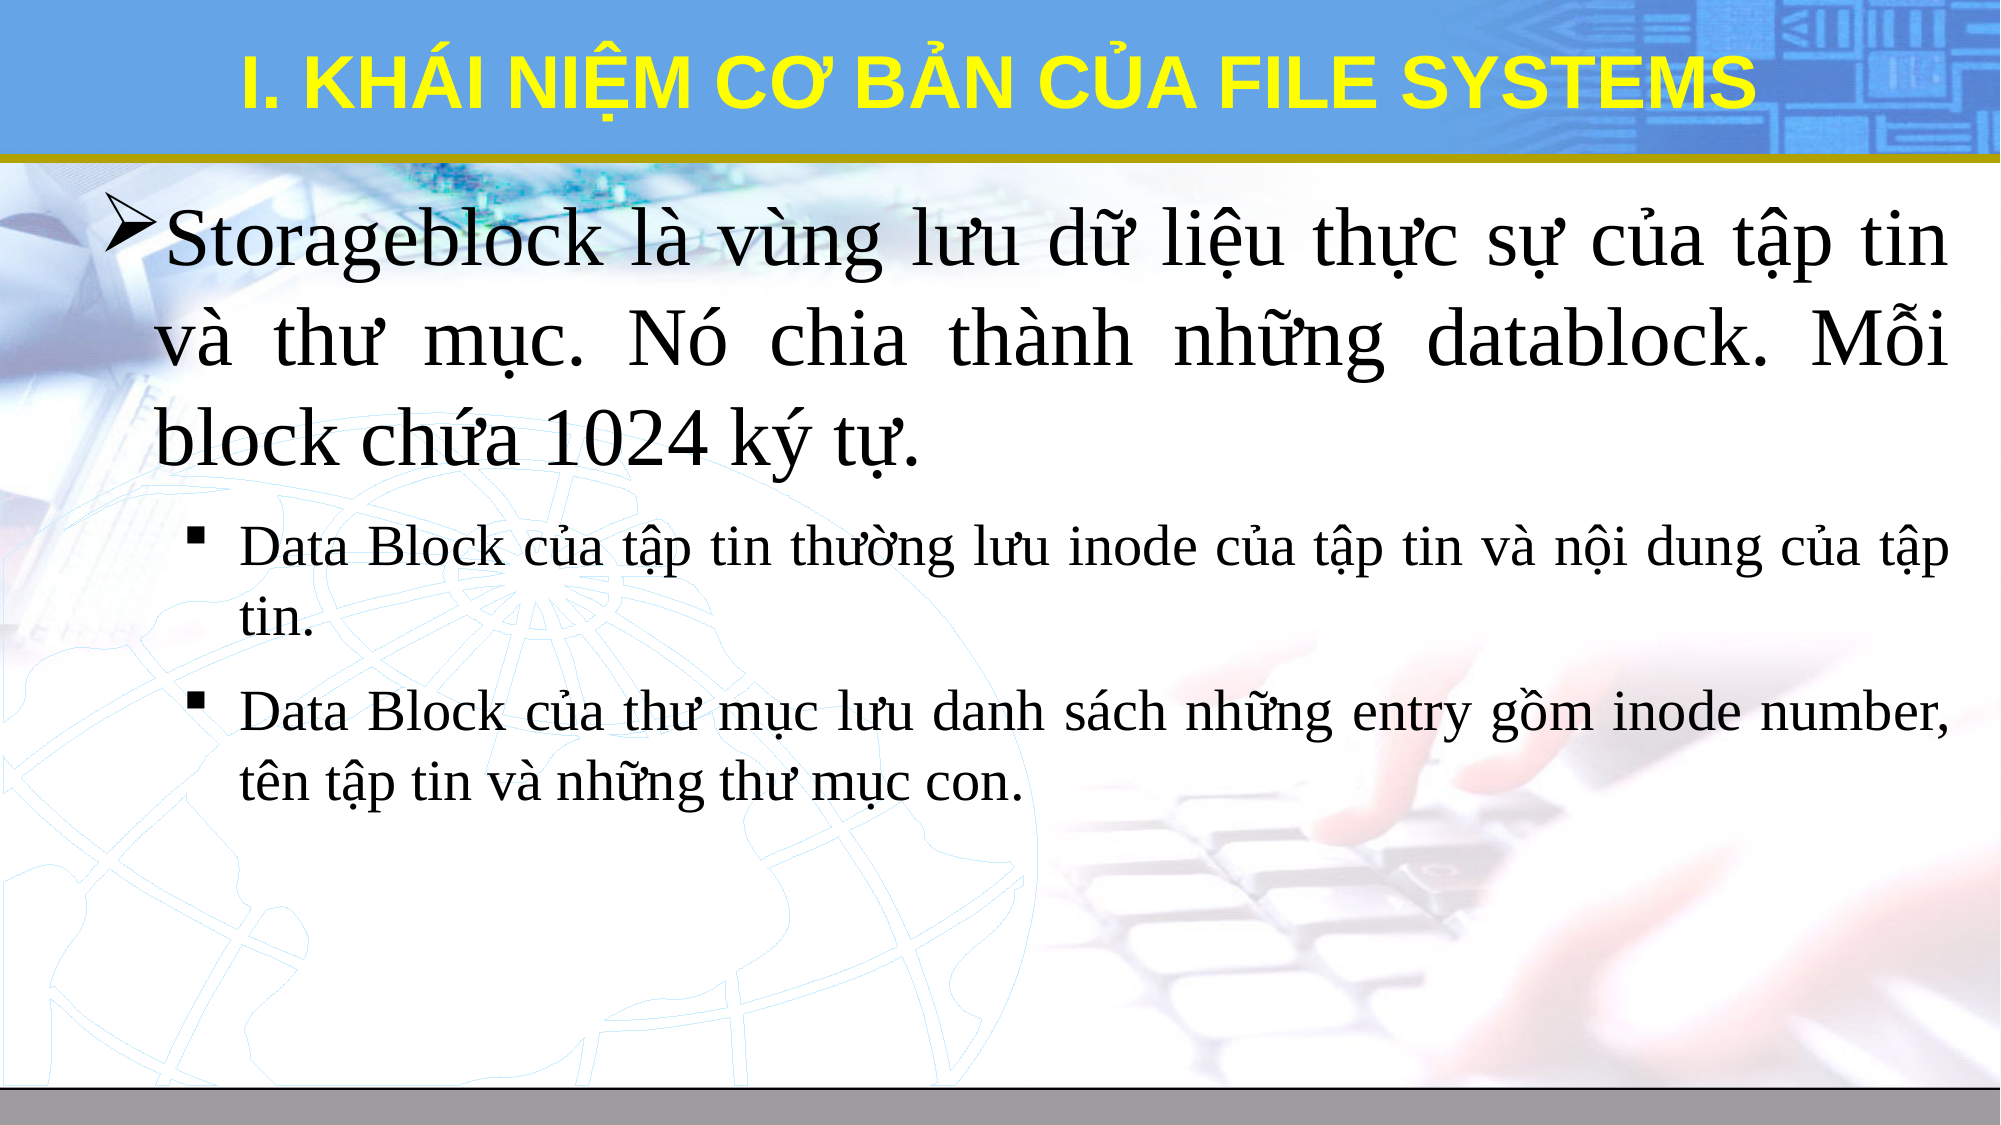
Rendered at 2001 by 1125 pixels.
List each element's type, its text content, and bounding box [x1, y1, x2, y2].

title I. KHÁI NIỆM CƠ BẢN CỦA FILE SYSTEMS [0, 9, 2000, 148]
list Storageblock là vùng lưu dữ liệu thực sự của tập tin và thư mục. Nó chia thành những datablock. Mỗi block chứa 1024 ký tự. Data Block của tập tin thường lưu inode của tập tin và nội dung của tập tin. Data Block của thư mục lưu danh sách những entry gồm inode number, tên tập tin và những thư mục con. [83, 174, 1967, 1075]
picture [0, 0, 2001, 1125]
